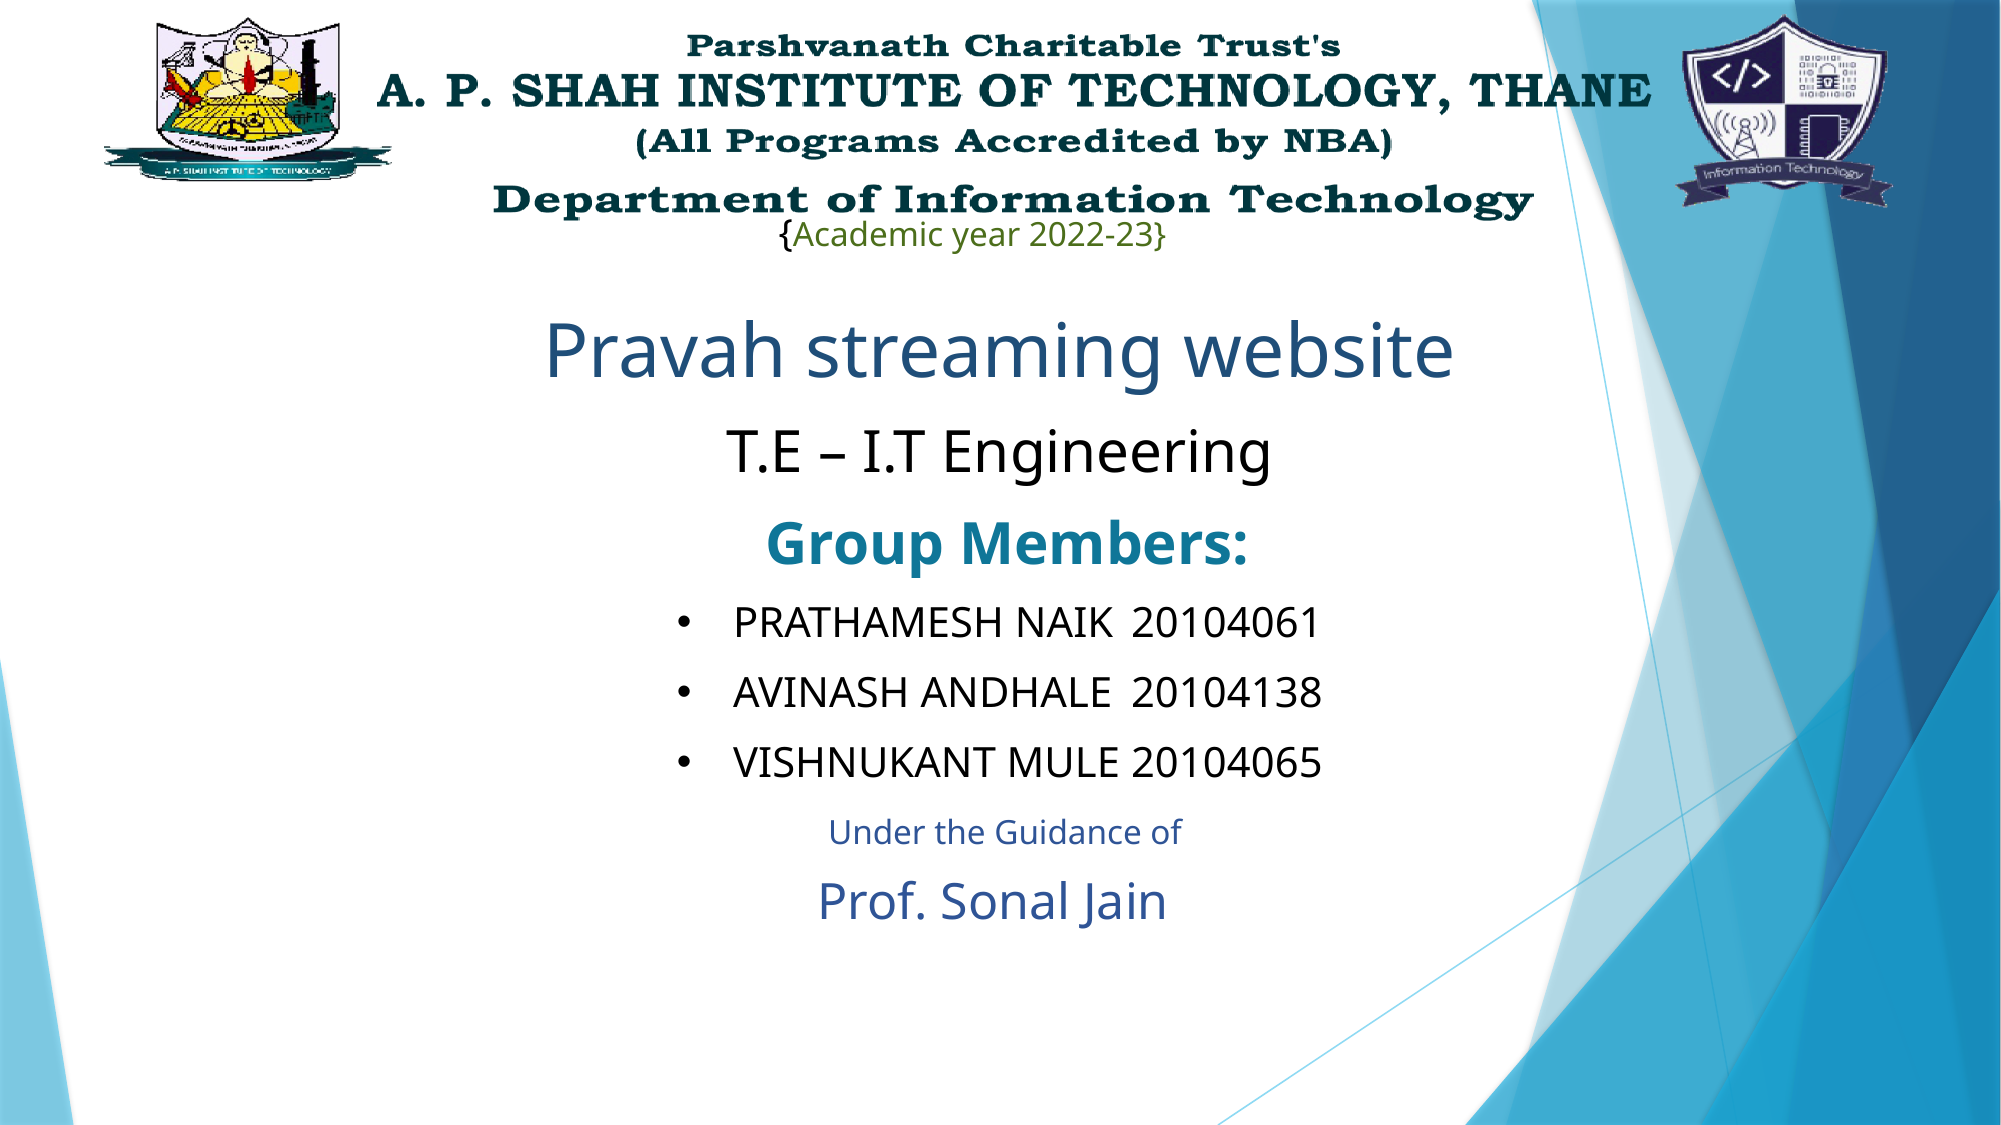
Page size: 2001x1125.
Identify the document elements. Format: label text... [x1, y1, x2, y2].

picture [104, 0, 1896, 290]
text_box Pravah streaming website T.E – I.T Engineering Group Members: PRATHAMESH NAIK 20104061 AVINASH ANDHALE 20104138 VISHNUKANT MULE 20104065 Under the Guidance of Prof. Sonal Jain [363, 301, 1637, 937]
